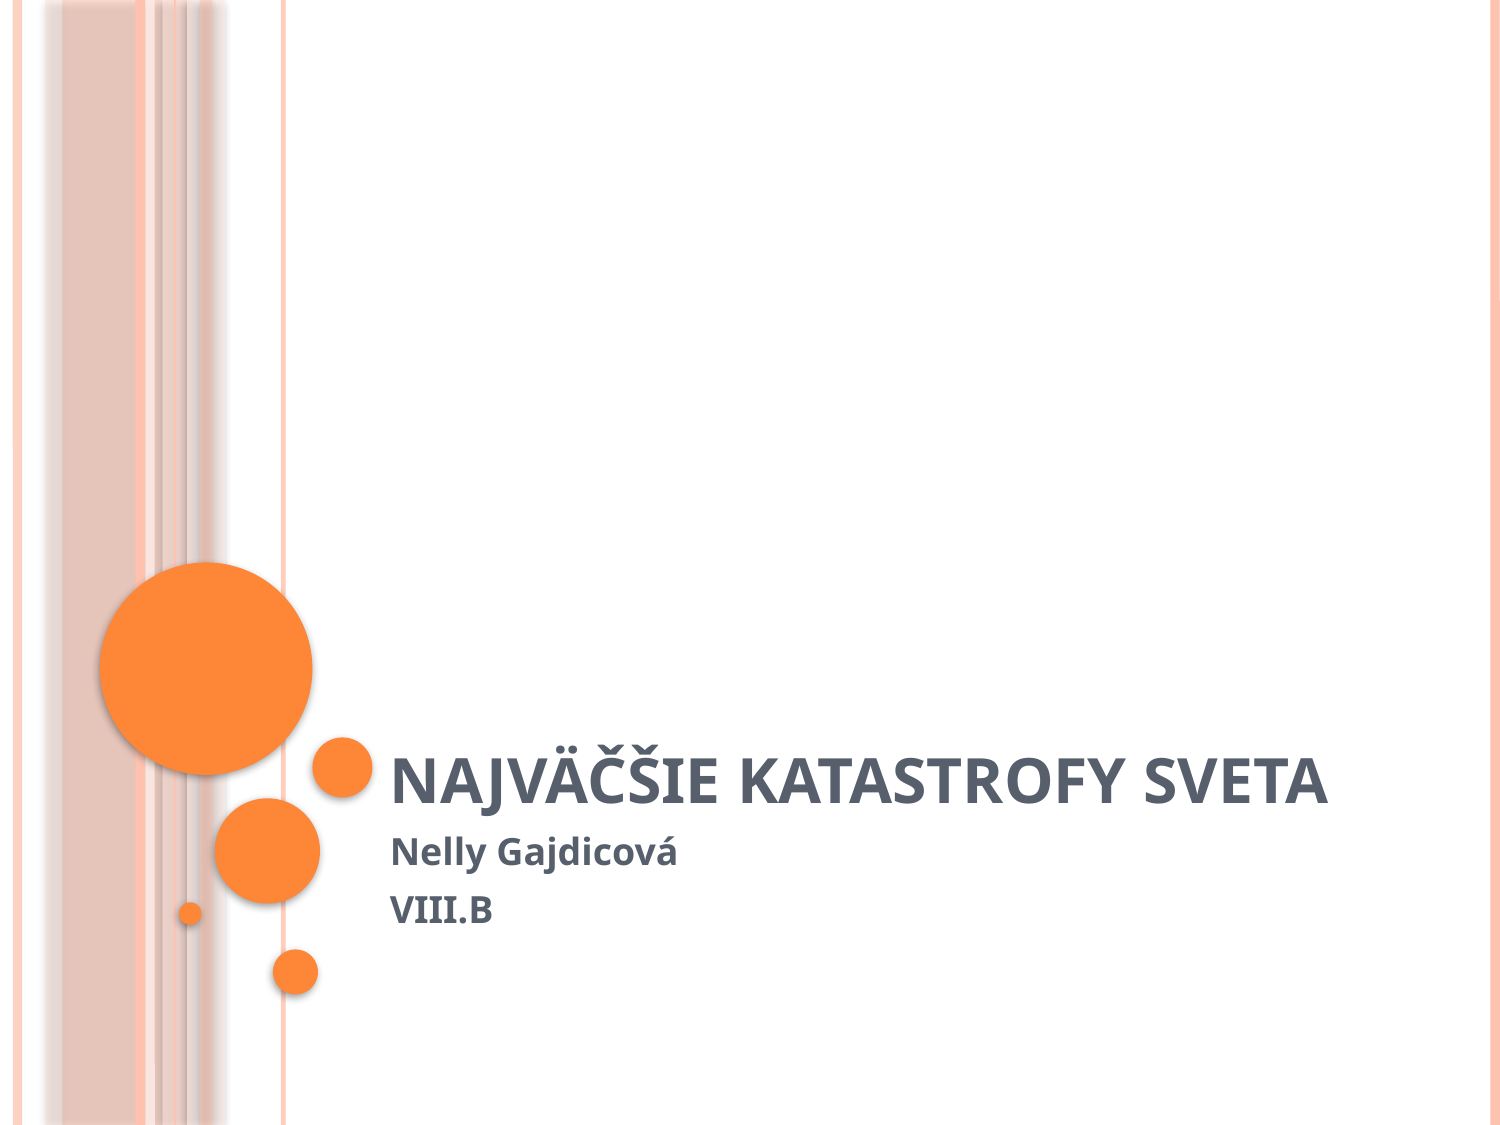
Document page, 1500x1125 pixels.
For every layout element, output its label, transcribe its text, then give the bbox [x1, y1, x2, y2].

subtitle Nelly Gajdicová VIII.B [375, 820, 1388, 1046]
title Najväčšie katastrofy sveta [375, 512, 1388, 820]
